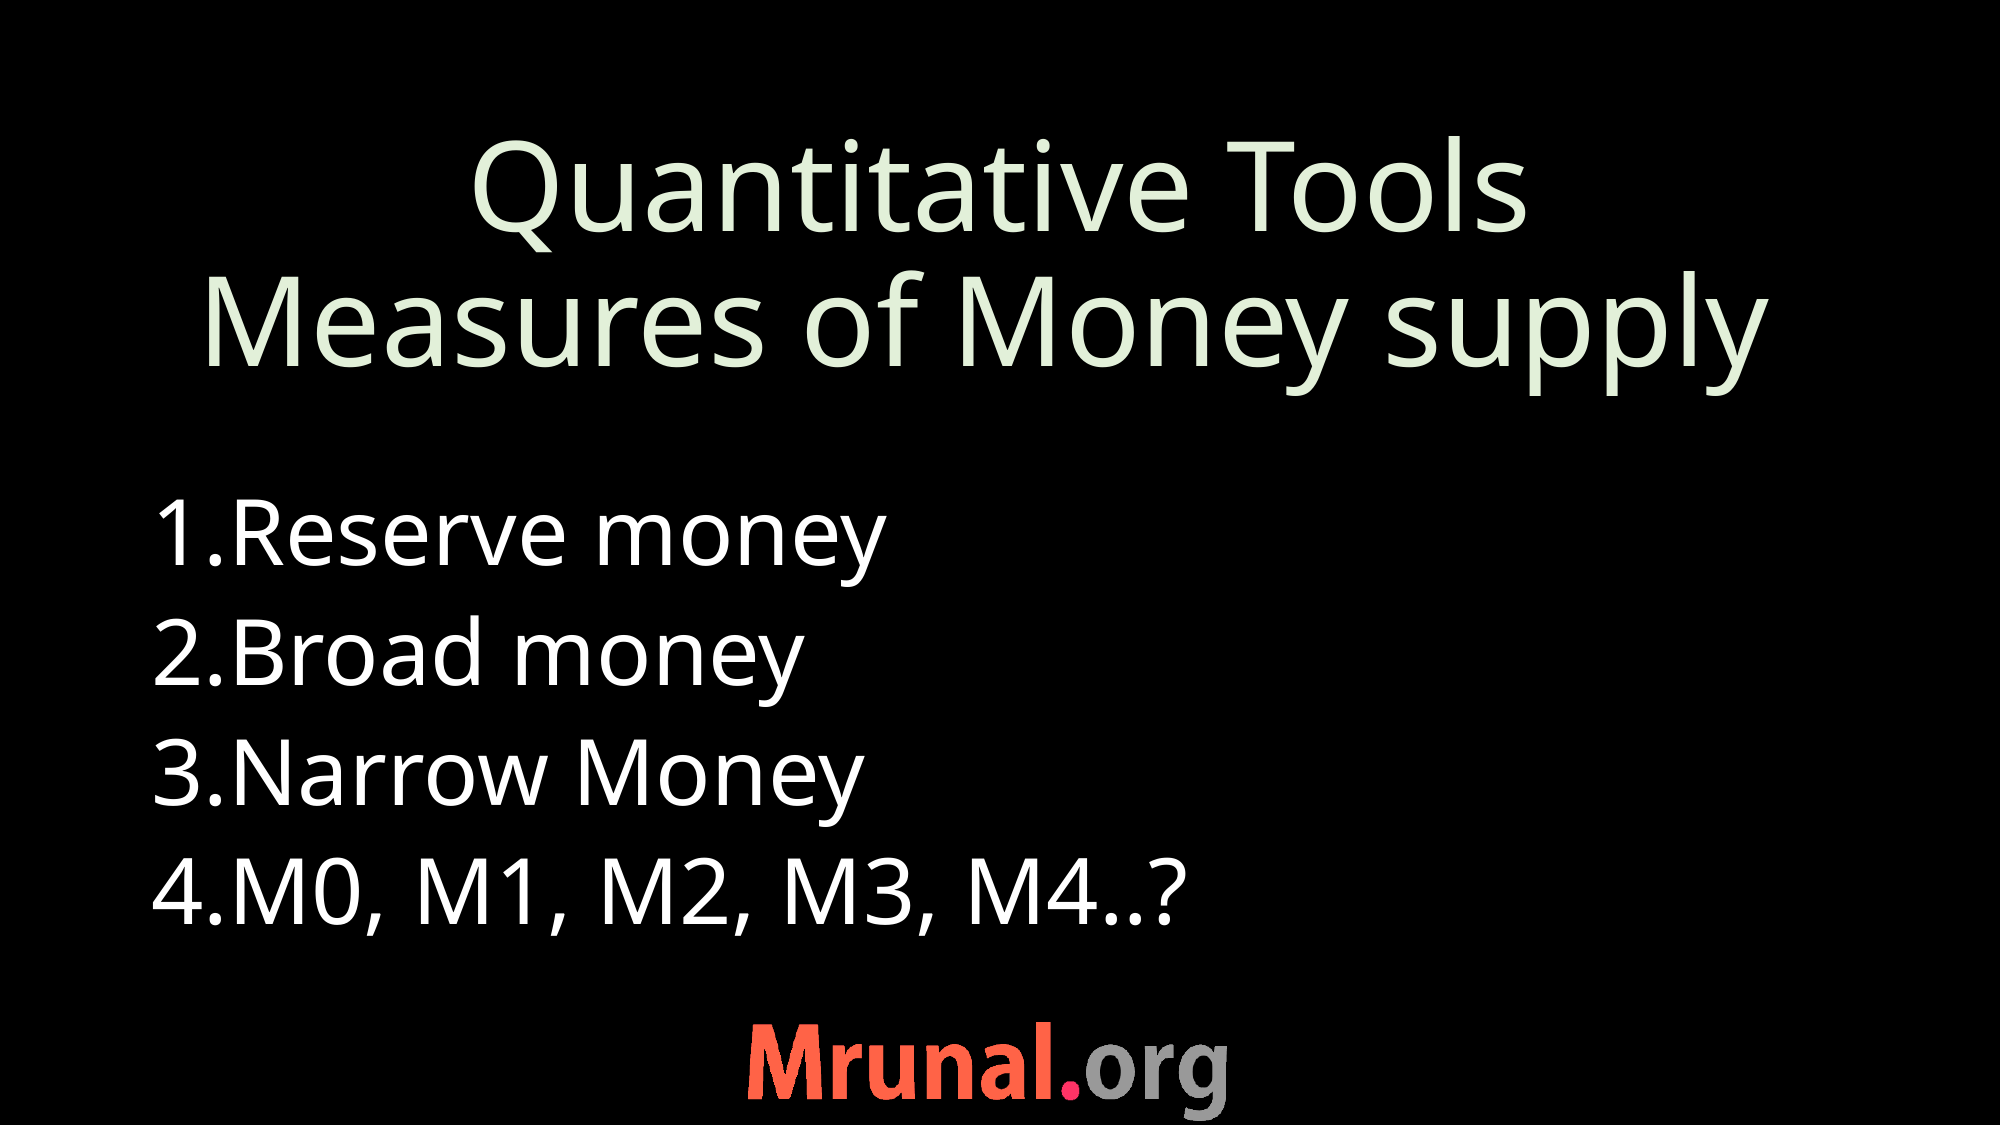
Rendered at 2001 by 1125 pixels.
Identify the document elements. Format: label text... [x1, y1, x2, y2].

title Quantitative Tools Measures of Money supply [137, 76, 1863, 441]
picture [741, 1005, 1230, 1125]
list Reserve money Broad money Narrow Money M0, M1, M2, M3, M4..? [136, 479, 1862, 999]
